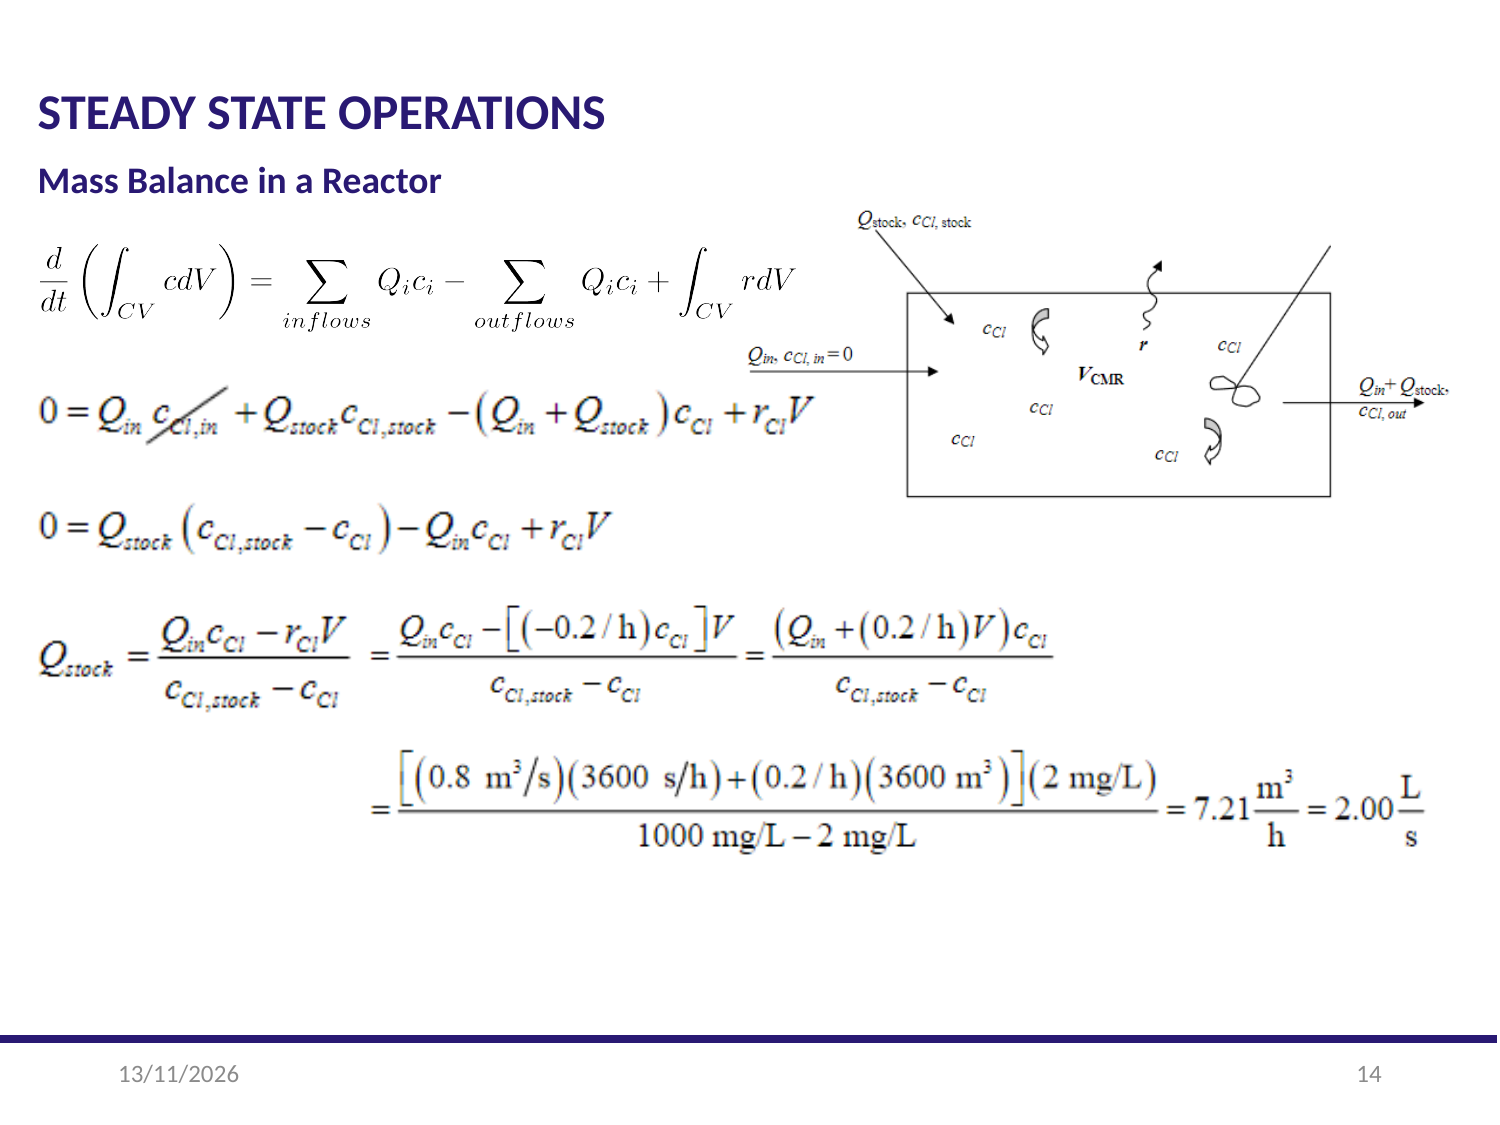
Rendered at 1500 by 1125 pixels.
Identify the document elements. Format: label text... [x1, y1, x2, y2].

slide_number 14 [1059, 1043, 1397, 1103]
text_box Mass Balance in a Reactor [22, 148, 920, 209]
picture [22, 185, 1460, 872]
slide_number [103, 1043, 441, 1103]
text_box STEADY STATE OPERATIONS [22, 72, 1155, 148]
